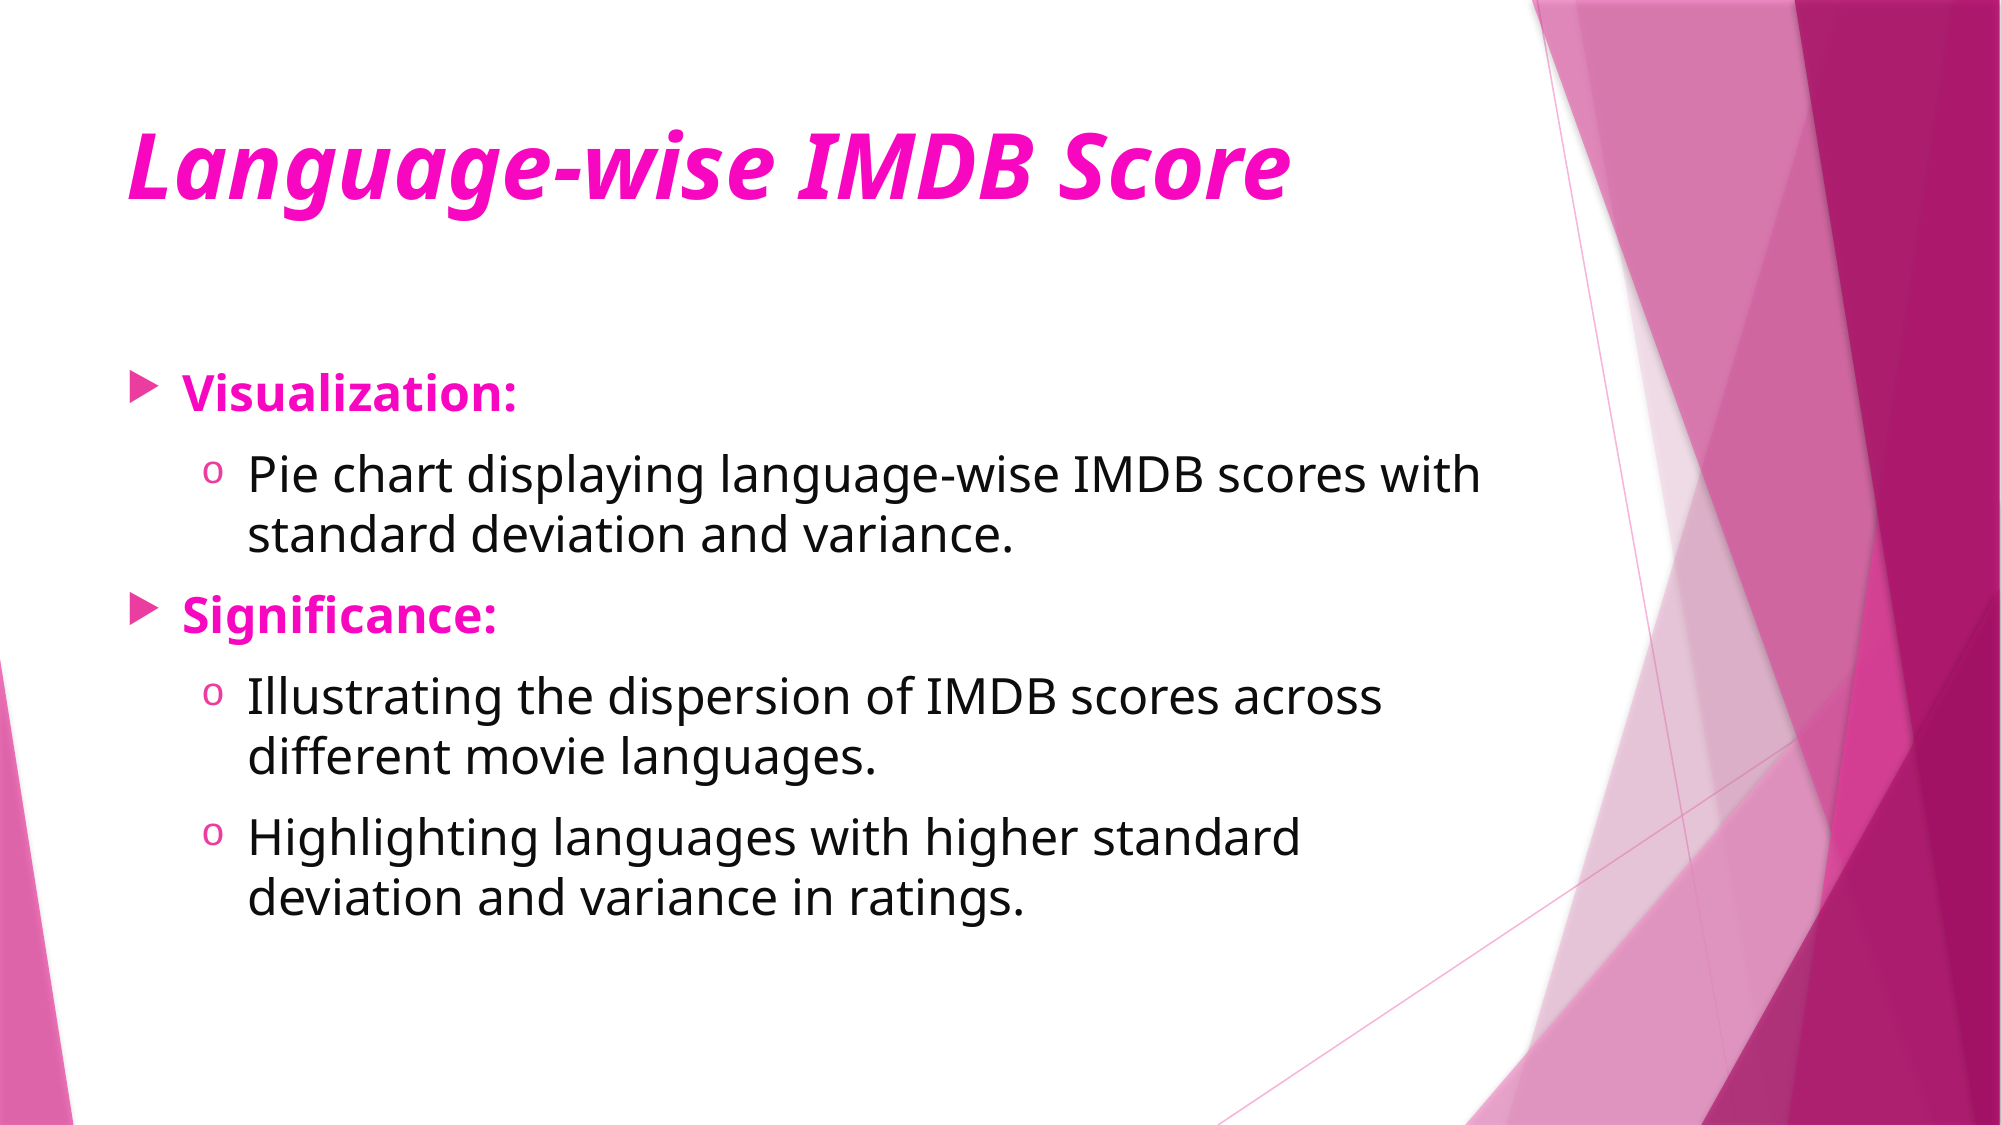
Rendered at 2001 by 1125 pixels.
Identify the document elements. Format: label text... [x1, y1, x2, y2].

list Visualization: Pie chart displaying language-wise IMDB scores with standard deviation and variance. Significance: Illustrating the dispersion of IMDB scores across different movie languages. Highlighting languages with higher standard deviation and variance in ratings. [111, 354, 1522, 992]
title Language-wise IMDB Score [111, 99, 1522, 317]
